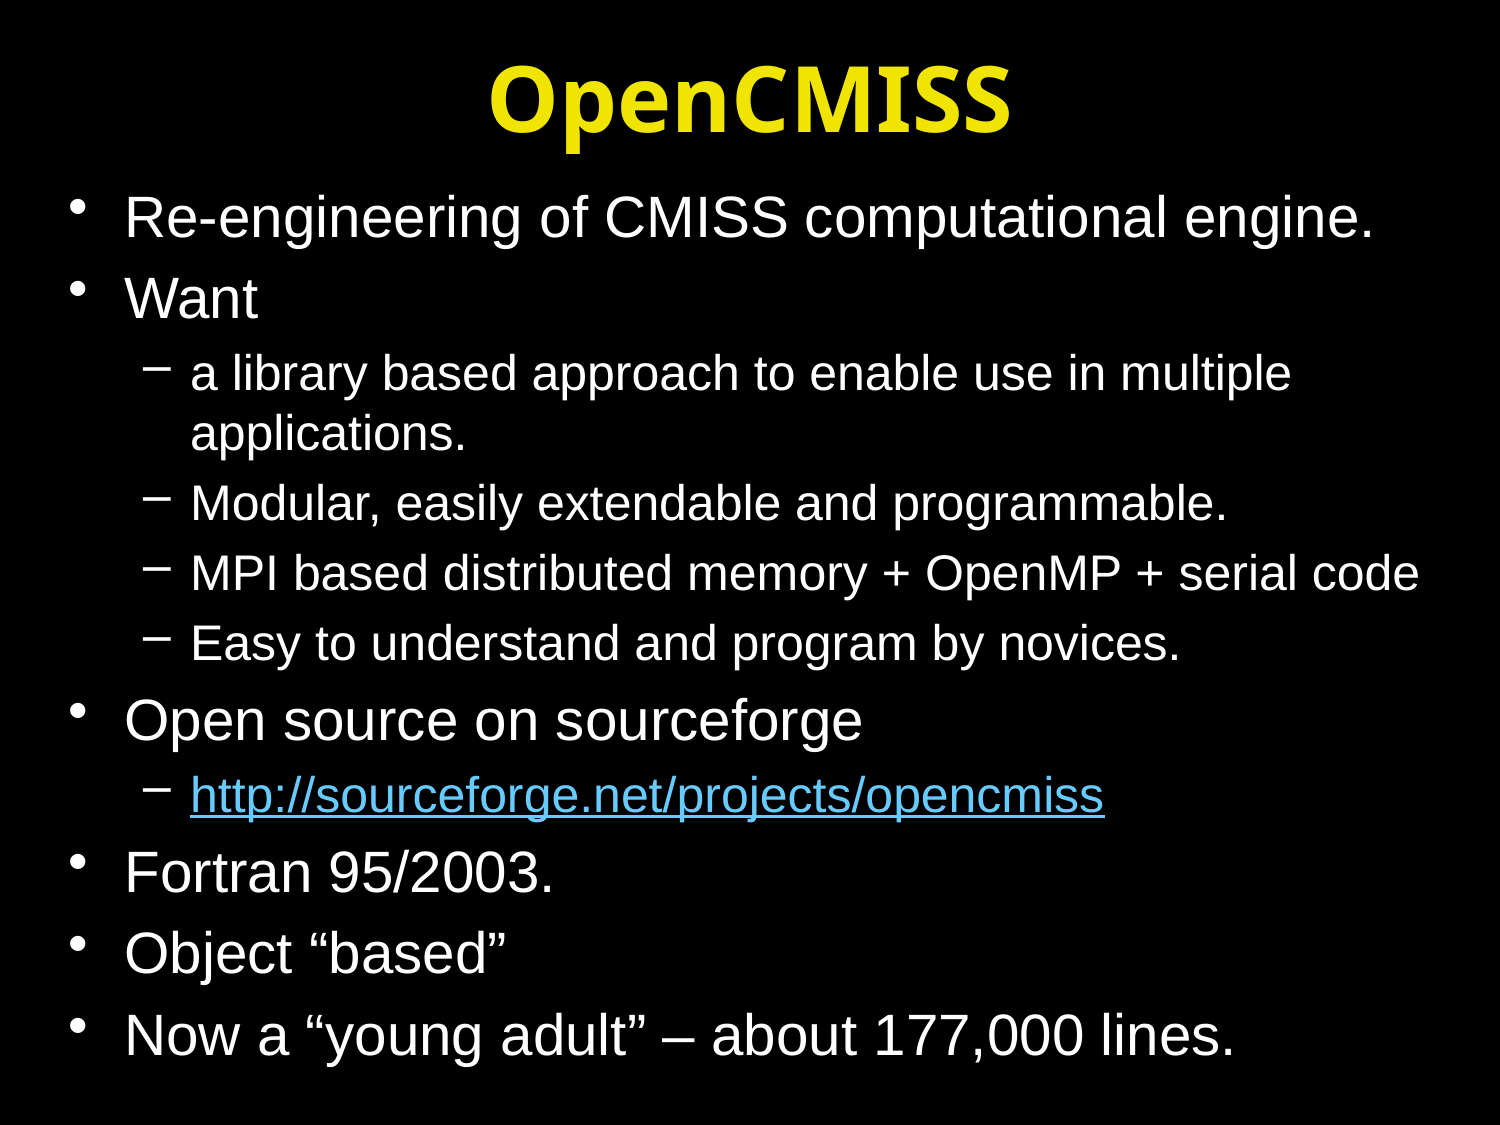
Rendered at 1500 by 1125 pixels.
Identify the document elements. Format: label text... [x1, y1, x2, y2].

title OpenCMISS [74, 1, 1426, 171]
list Re-engineering of CMISS computational engine. Want a library based approach to enable use in multiple applications. Modular, easily extendable and programmable. MPI based distributed memory + OpenMP + serial code Easy to understand and program by novices. Open source on sourceforge http://sourceforge.net/projects/opencmiss Fortran 95/2003. Object “based” Now a “young adult” – about 177,000 lines. [53, 171, 1477, 1091]
